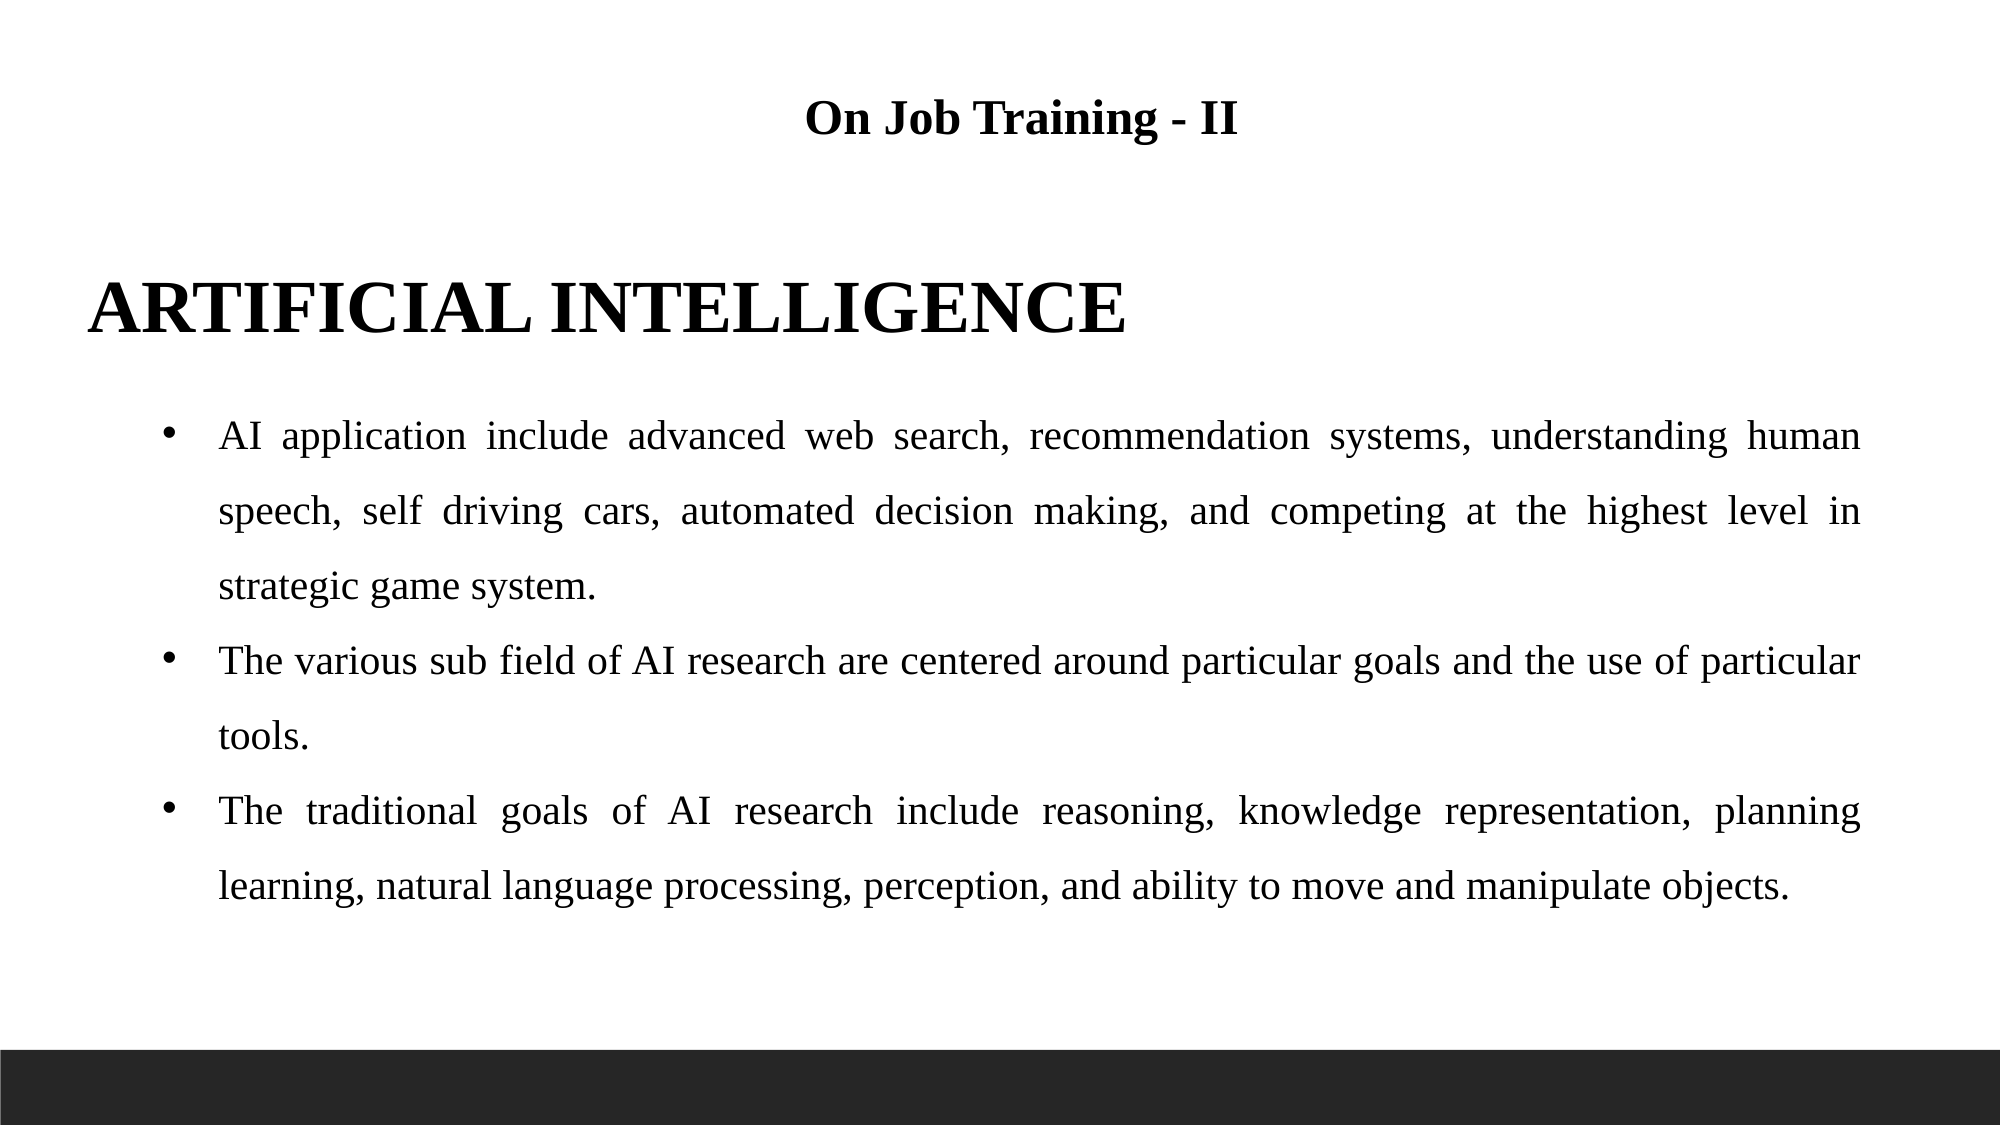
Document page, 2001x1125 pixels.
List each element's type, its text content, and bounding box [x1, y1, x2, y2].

text_box On Job Training - II [752, 76, 1255, 152]
text_box ARTIFICIAL INTELLIGENCE AI application include advanced web search, recommendation systems, understanding human speech, self driving cars, automated decision making, and competing at the highest level in strategic game system. The various sub field of AI research are centered around particular goals and the use of particular tools. The traditional goals of AI research include reasoning, knowledge representation, planning learning, natural language processing, perception, and ability to move and manipulate objects. [72, 250, 1878, 915]
